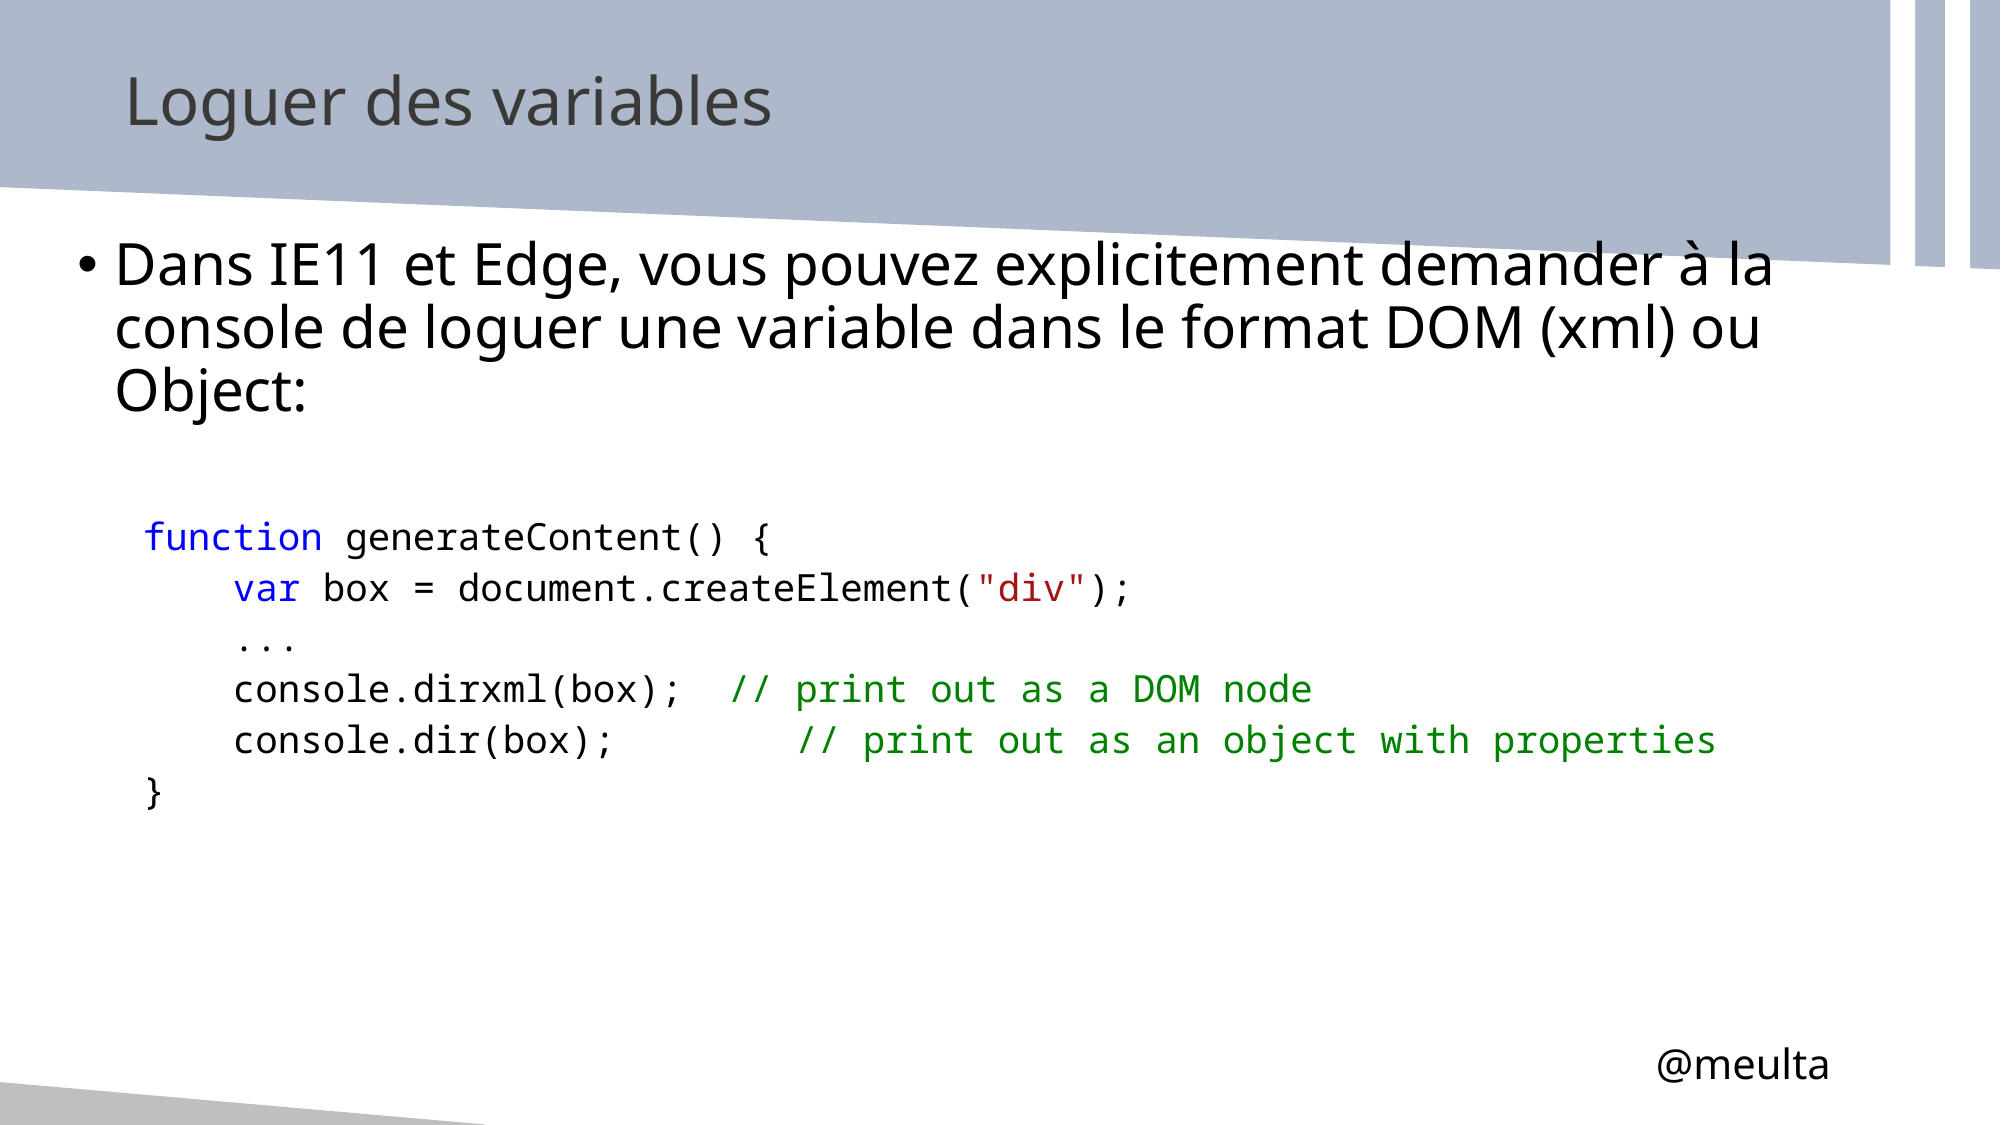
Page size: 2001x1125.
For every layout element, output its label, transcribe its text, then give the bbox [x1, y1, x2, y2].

title Loguer des variables [109, 29, 1835, 180]
list Dans IE11 et Edge, vous pouvez explicitement demander à la console de loguer une variable dans le format DOM (xml) ou Object: function generateContent() { var box = document.createElement("div"); ... console.dirxml(box); // print out as a DOM node console.dir(box); // print out as an object with properties } [62, 227, 1953, 1096]
